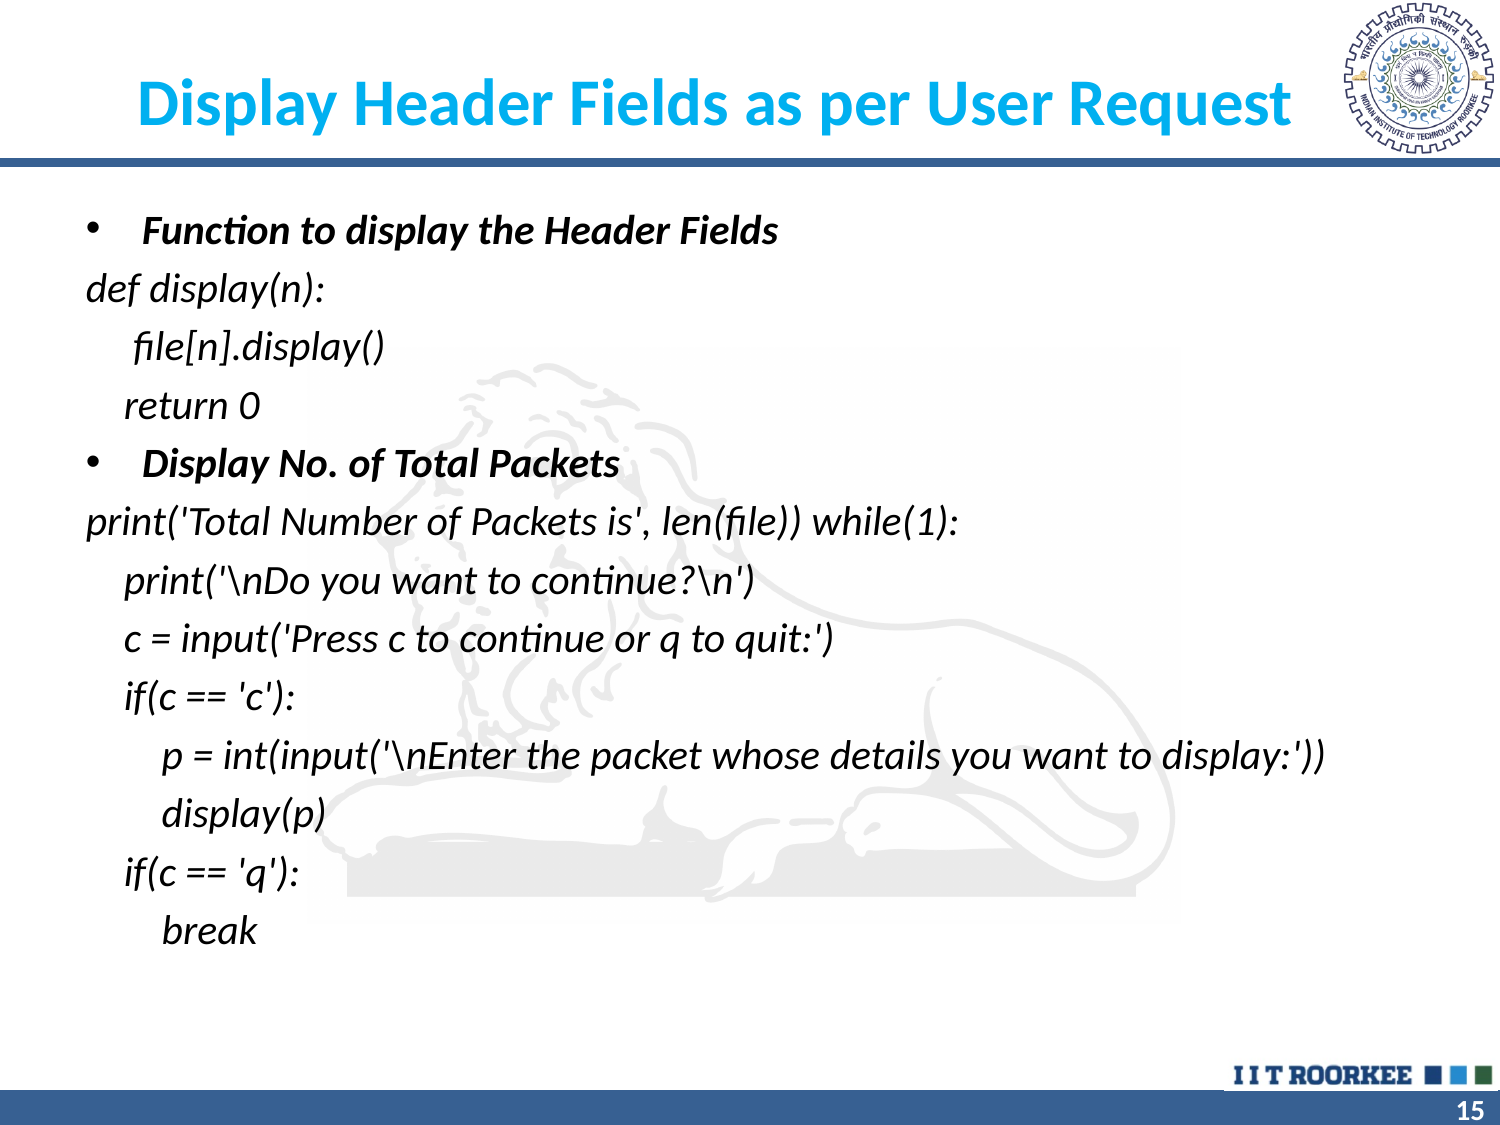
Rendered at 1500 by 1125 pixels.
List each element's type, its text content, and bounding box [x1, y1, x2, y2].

picture [1224, 1057, 1498, 1091]
text_box Display Header Fields as per User Request [122, 51, 1310, 147]
picture [1339, 0, 1500, 158]
text_box Function to display the Header Fields def display(n): file[n].display() return 0 Display No. of Total Packets print('Total Number of Packets is', len(file)) while(1): print('\nDo you want to continue?\n') c = input('Press c to continue or q to quit:') if(c == 'c'): p = int(input('\nEnter the packet whose details you want to display:')) display(p) if(c == 'q'): break [70, 194, 1361, 1060]
